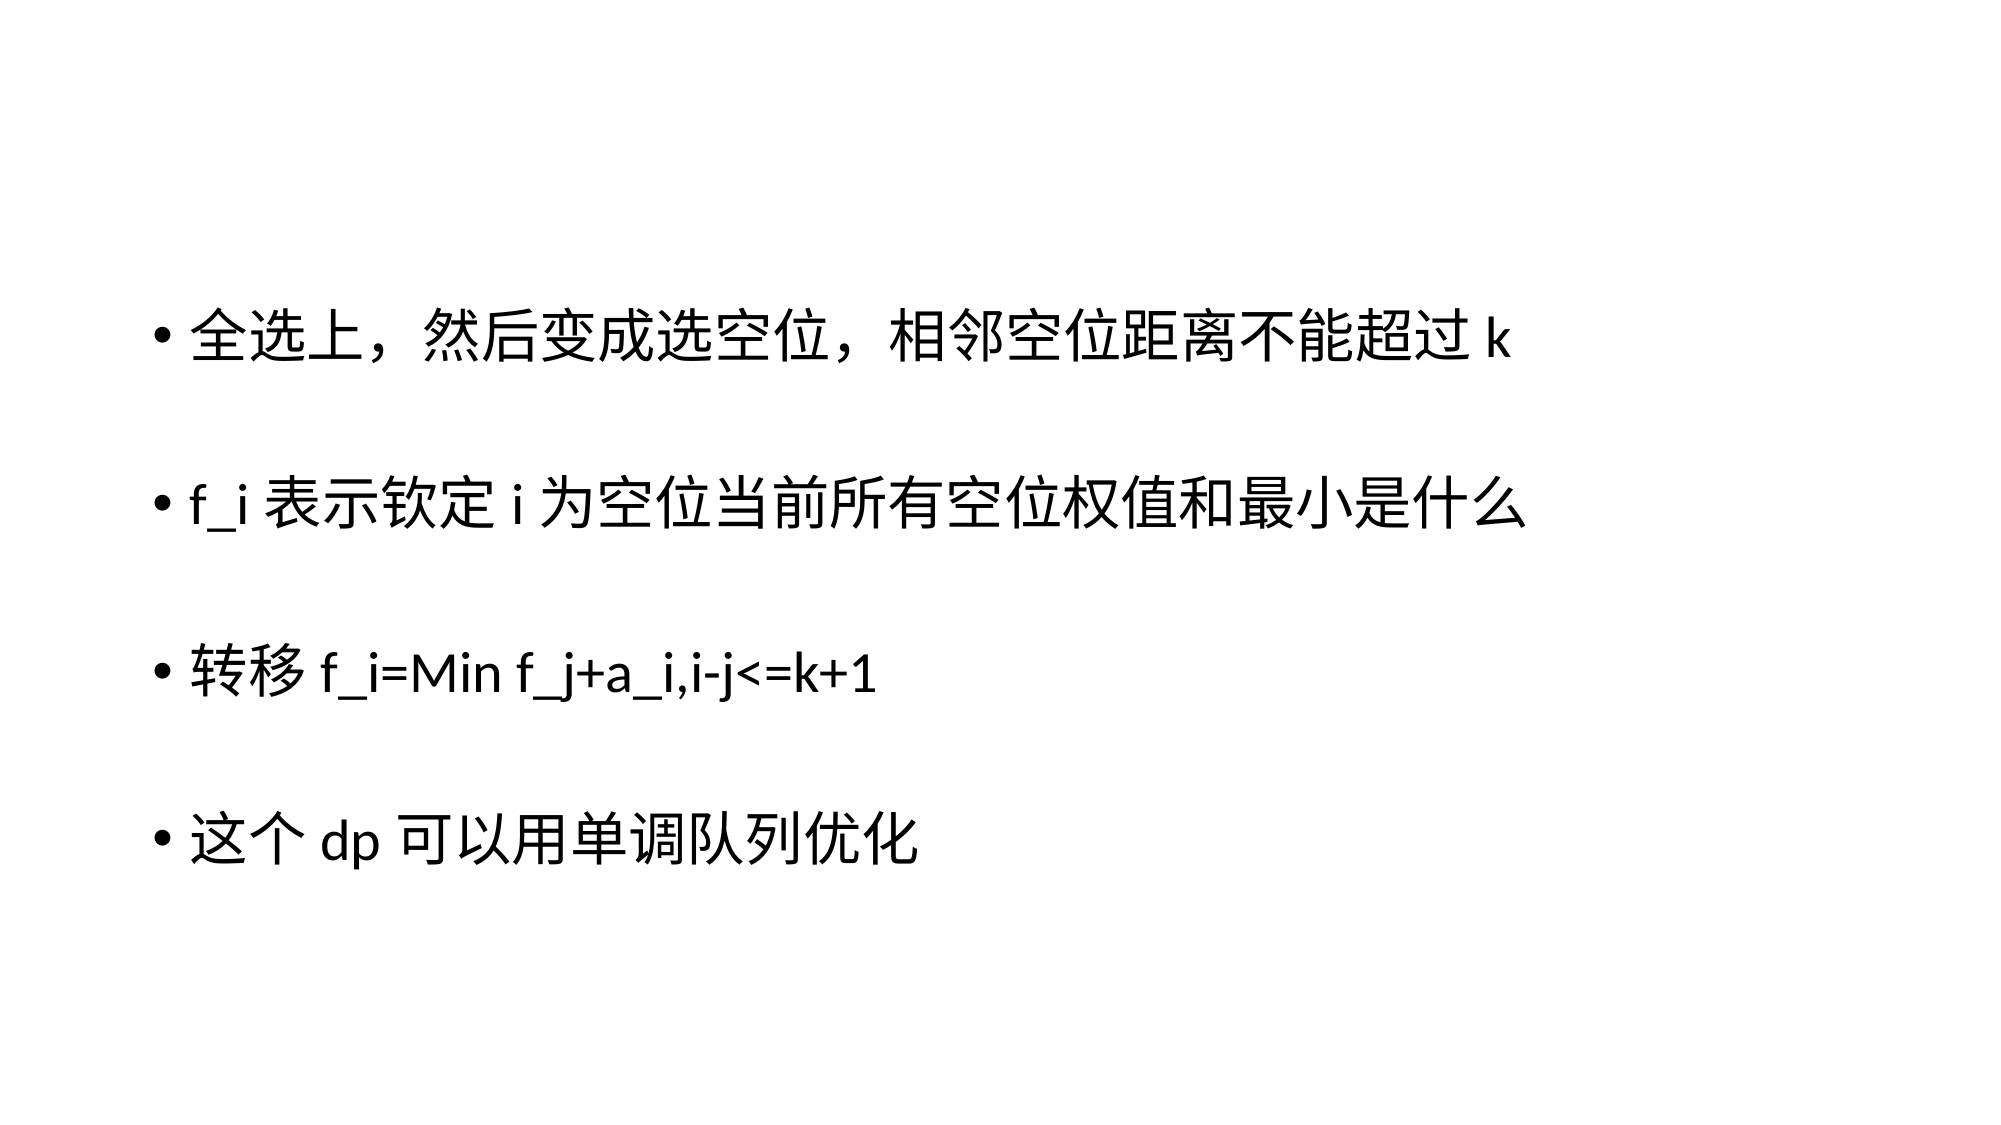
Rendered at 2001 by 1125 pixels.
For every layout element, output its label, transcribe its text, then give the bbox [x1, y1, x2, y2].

list 全选上，然后变成选空位，相邻空位距离不能超过k f_i表示钦定i为空位当前所有空位权值和最小是什么 转移f_i=Min f_j+a_i,i-j<=k+1 这个dp可以用单调队列优化 [137, 299, 1863, 1014]
